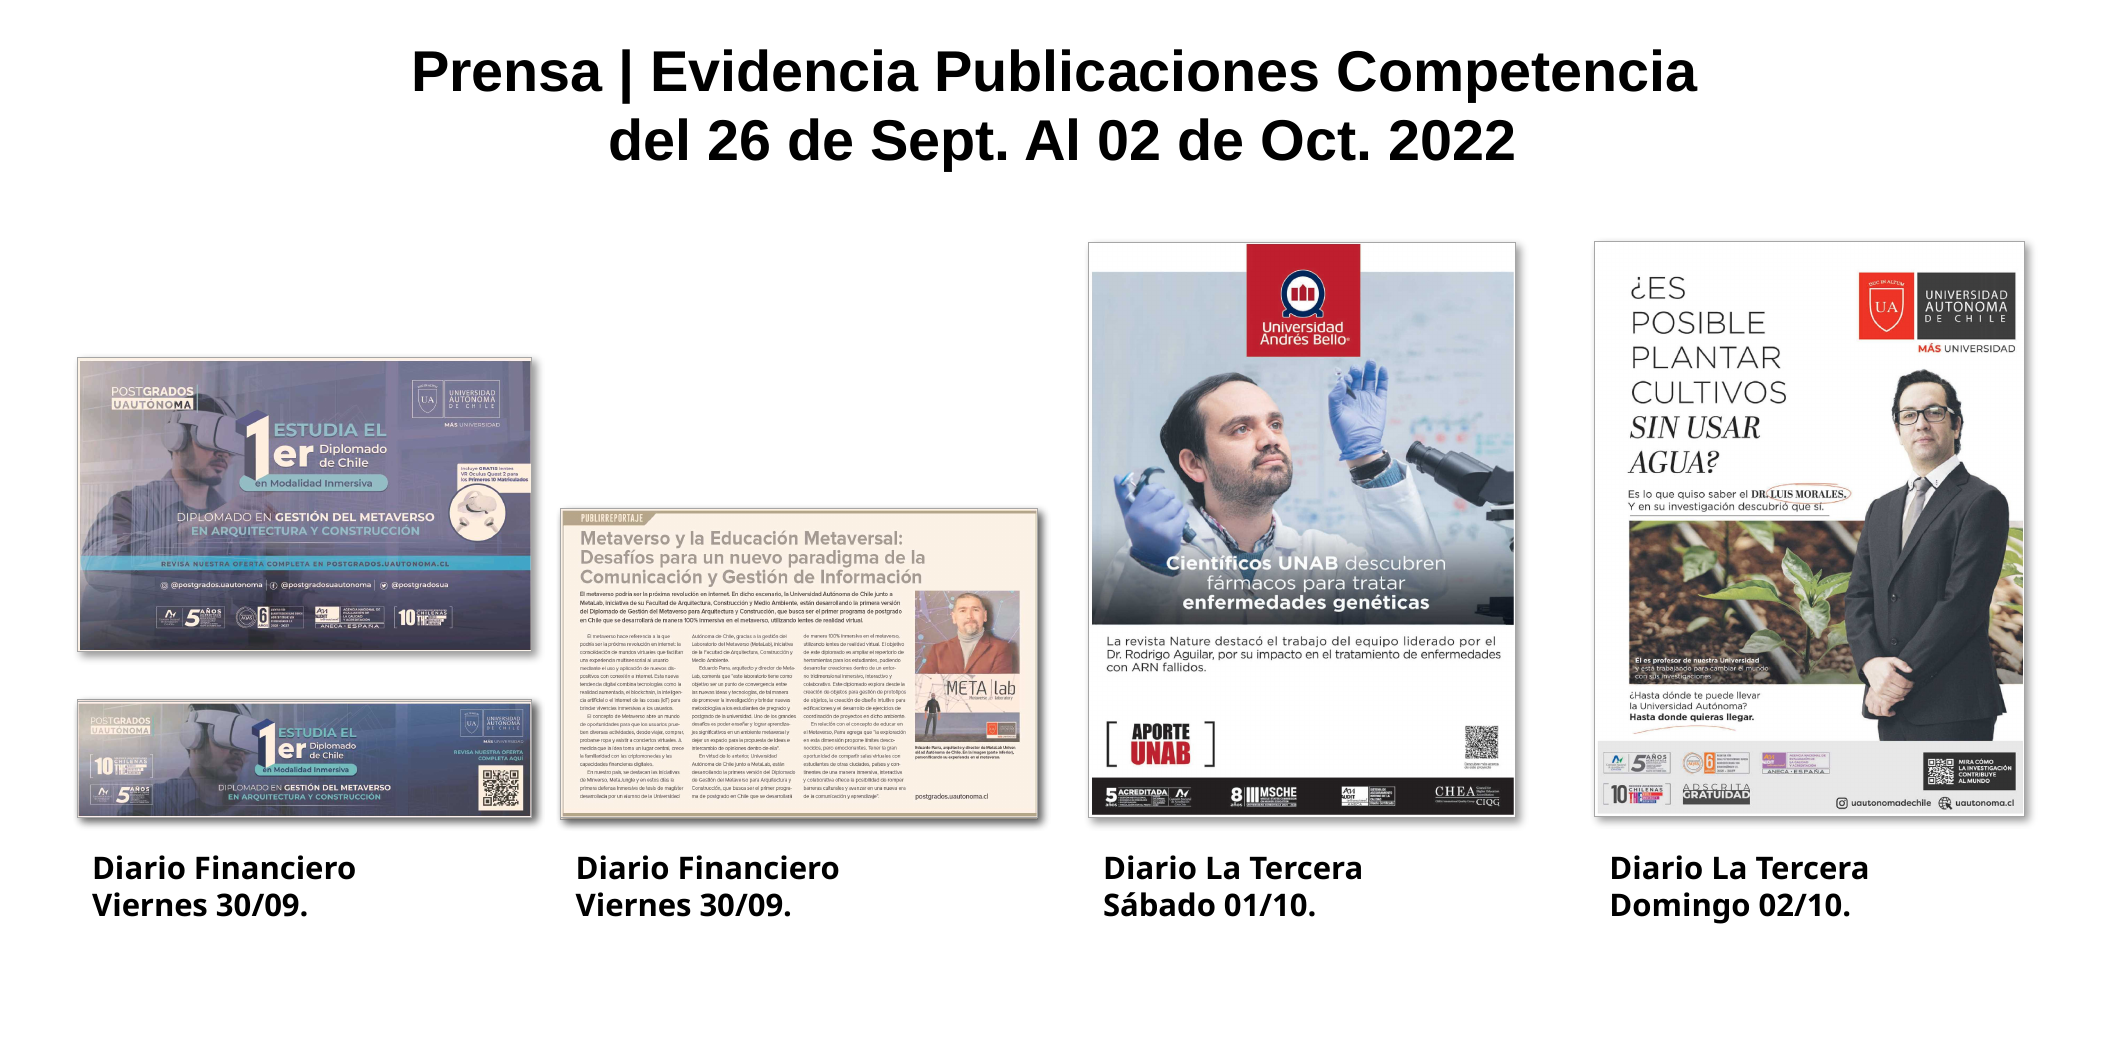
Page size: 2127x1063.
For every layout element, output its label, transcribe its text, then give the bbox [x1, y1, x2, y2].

text_box Prensa | Evidencia Publicaciones Competencia del 26 de Sept. Al 02 de Oct. 2022 [45, 26, 2081, 179]
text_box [77, 241, 2065, 932]
